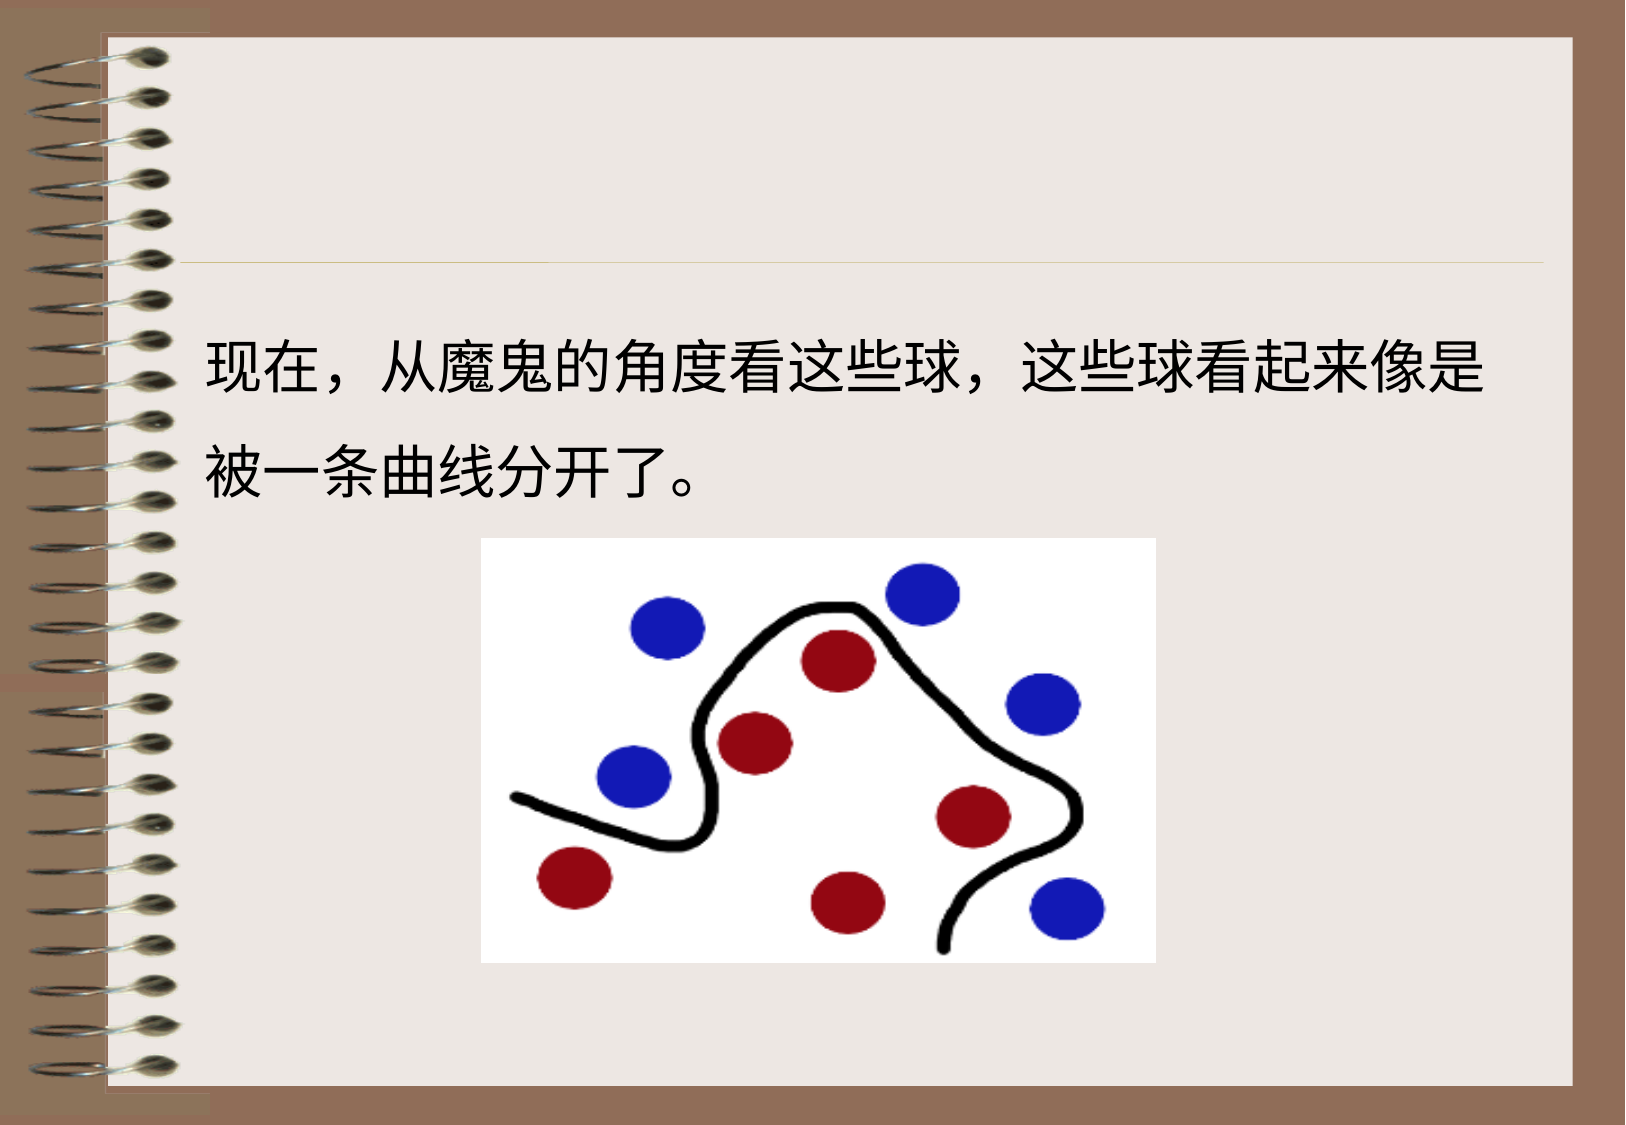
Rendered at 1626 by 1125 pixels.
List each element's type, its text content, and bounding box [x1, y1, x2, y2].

picture [481, 538, 1156, 963]
list 现在，从魔鬼的角度看这些球，这些球看起来像是被一条曲线分开了。 [189, 287, 1544, 963]
picture [0, 8, 210, 674]
picture [0, 692, 210, 1115]
